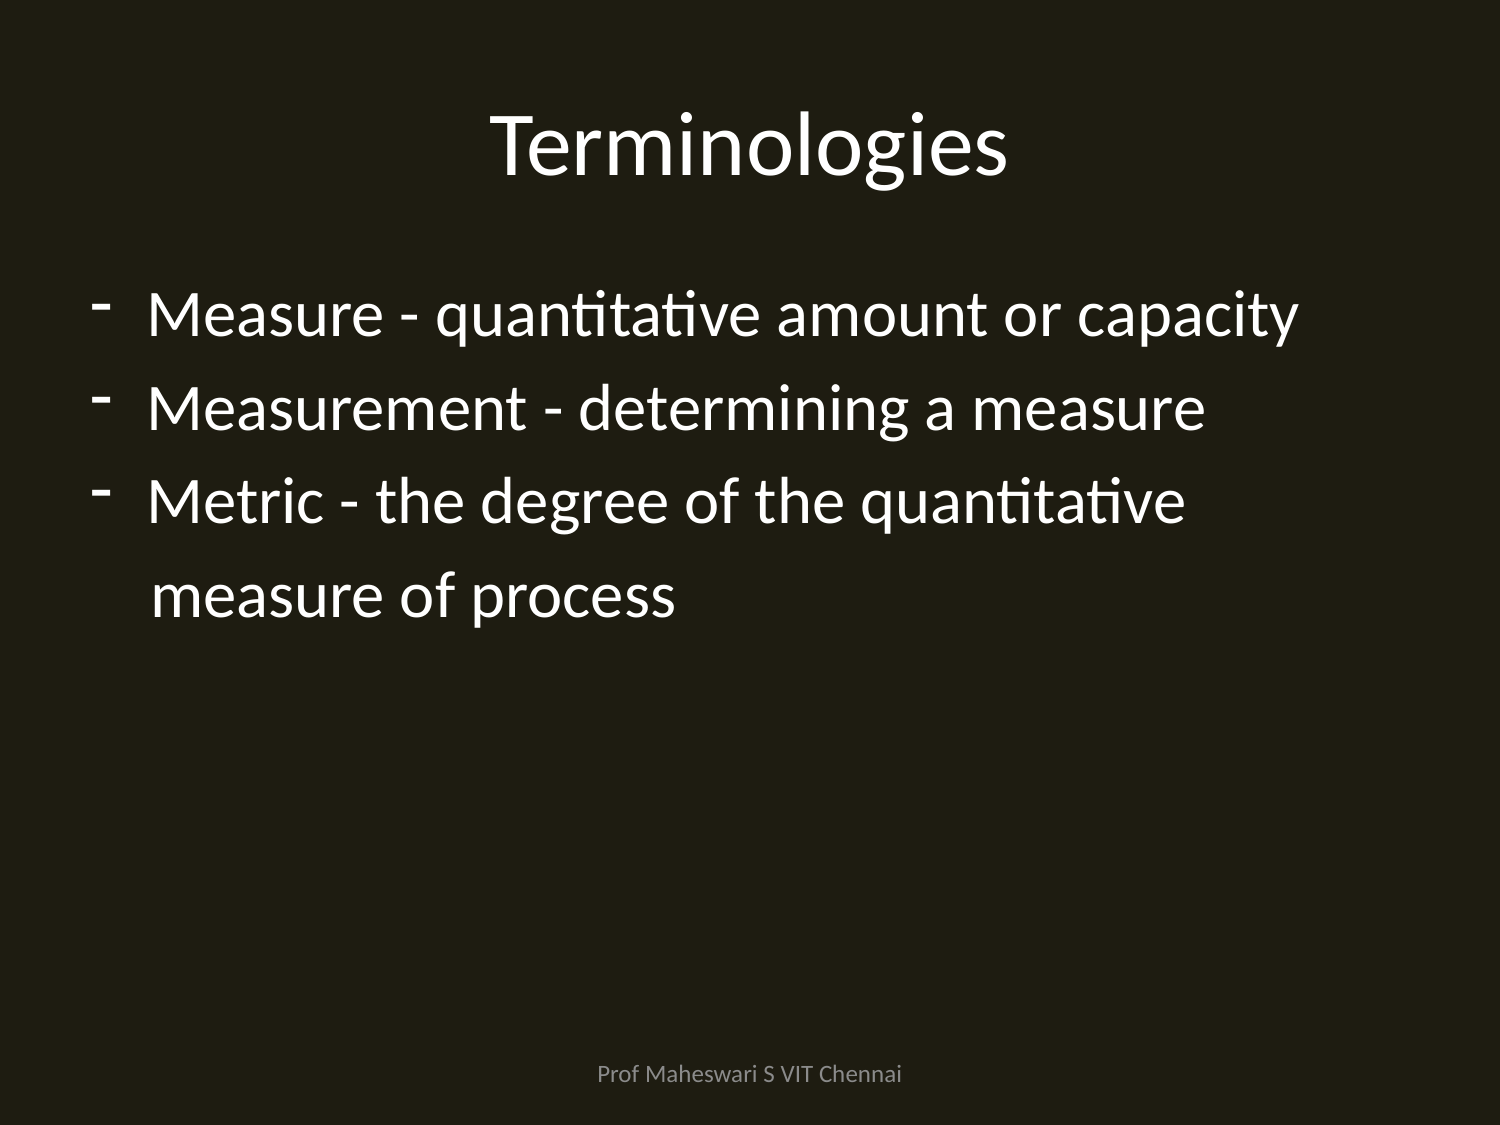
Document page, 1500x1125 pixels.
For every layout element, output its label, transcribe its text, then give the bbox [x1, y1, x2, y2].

title Terminologies [75, 45, 1425, 233]
footer Prof Maheswari S VIT Chennai [512, 1042, 988, 1103]
list Measure - quantitative amount or capacity Measurement - determining a measure Metric - the degree of the quantitative measure of process [75, 262, 1425, 1005]
